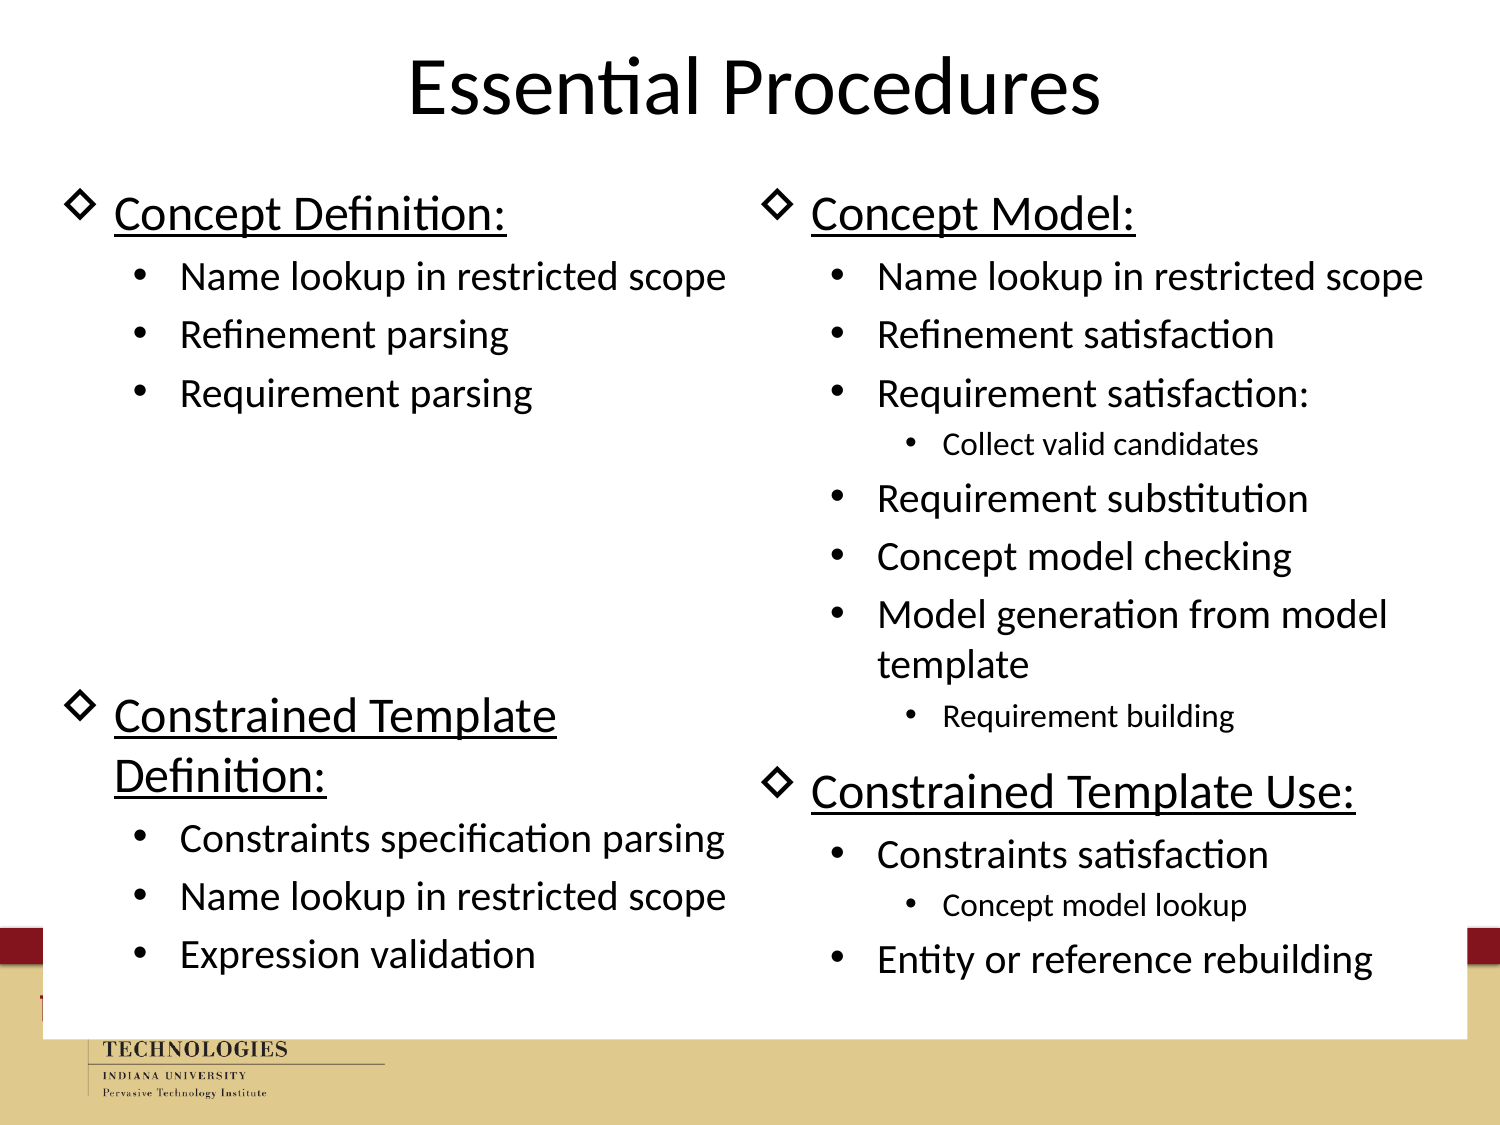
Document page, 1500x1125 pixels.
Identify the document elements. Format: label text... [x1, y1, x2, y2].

list Concept Definition: Name lookup in restricted scope Refinement parsing Requirement parsing Constrained Template Definition: Constraints specification parsing Name lookup in restricted scope Expression validation Concept Model: Name lookup in restricted scope Refinement satisfaction Requirement satisfaction: Collect valid candidates Requirement substitution Concept model checking Model generation from model template Requirement building Constrained Template Use: Constraints satisfaction Concept model lookup Entity or reference rebuilding [43, 173, 1468, 1040]
title Essential Procedures [43, 24, 1468, 162]
picture [25, 979, 399, 1109]
